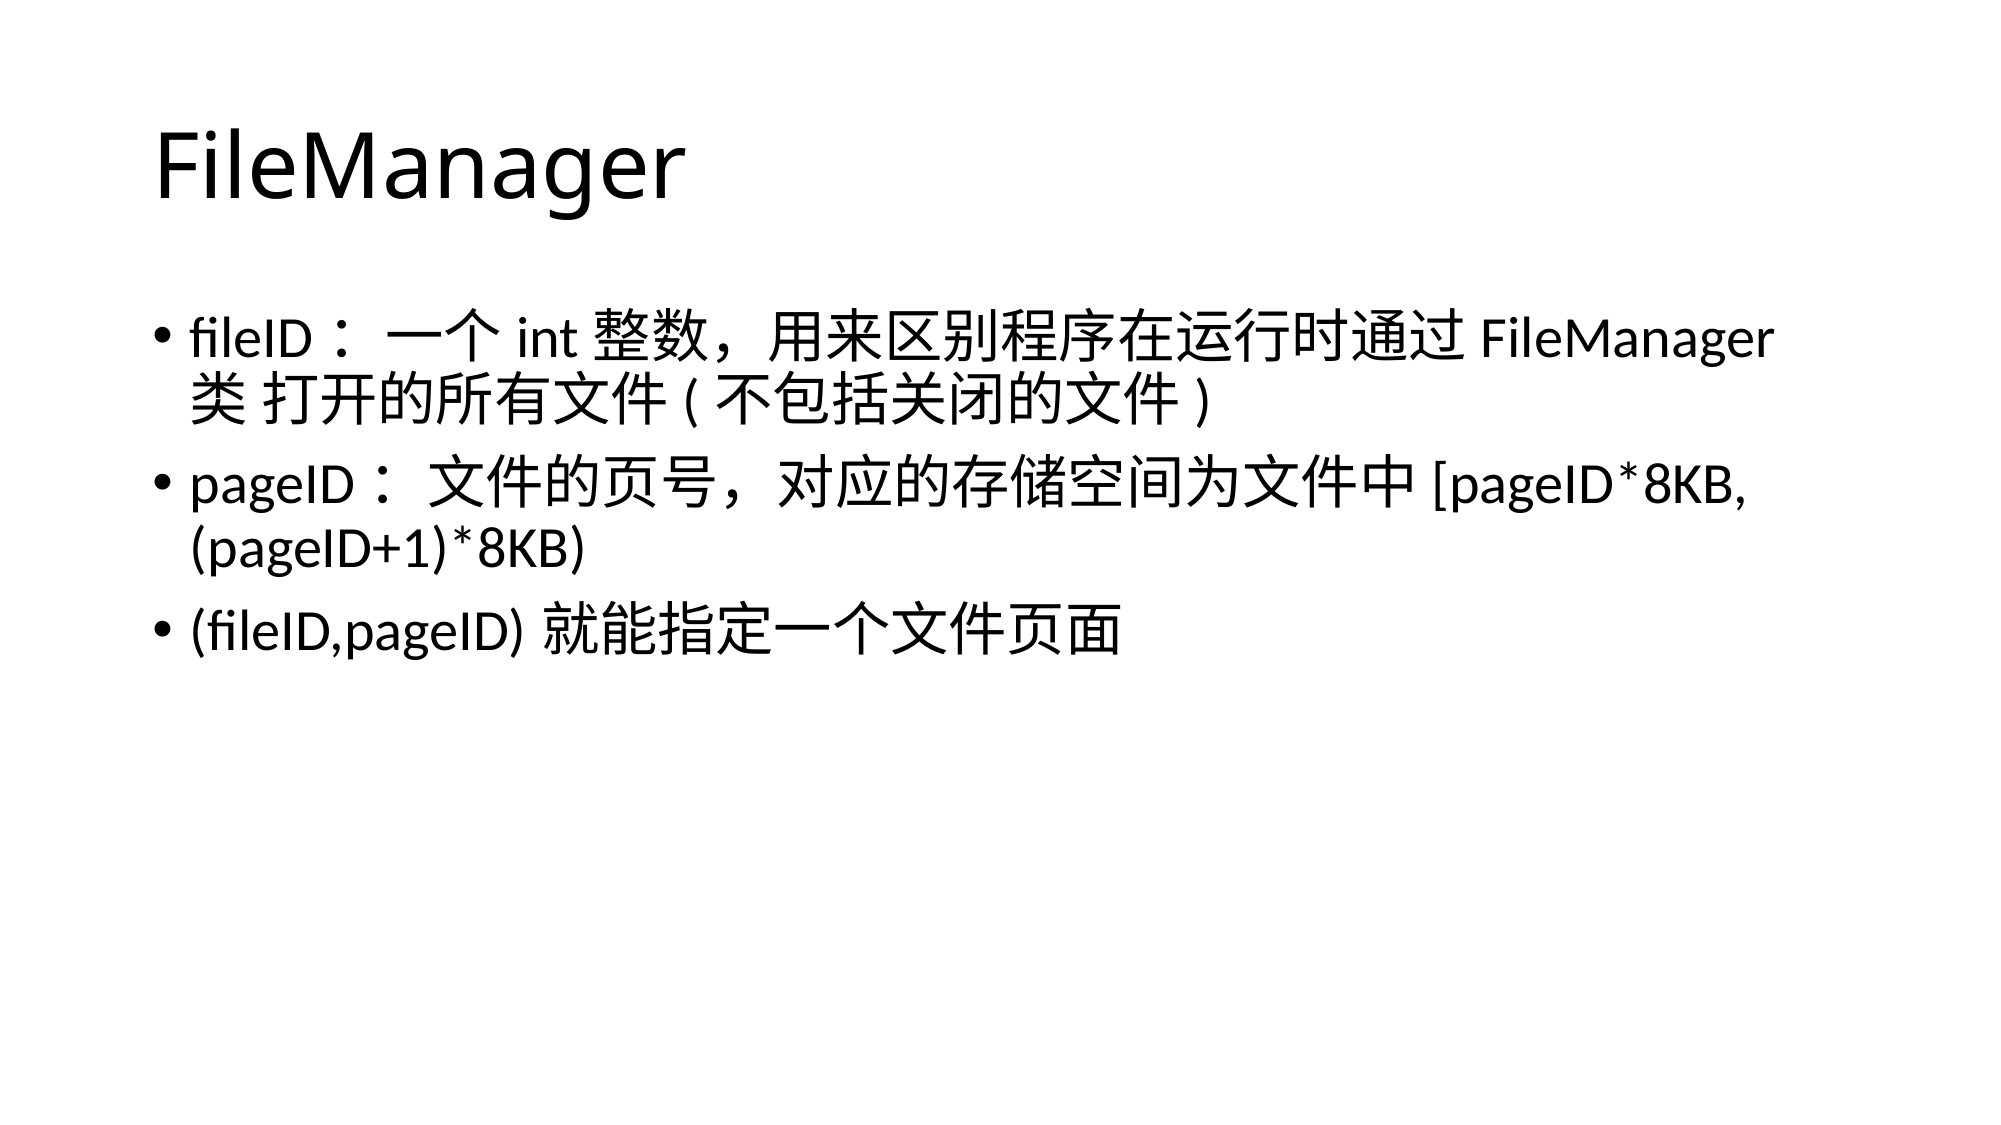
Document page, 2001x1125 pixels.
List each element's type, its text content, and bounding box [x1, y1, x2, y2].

title FileManager [137, 59, 1863, 278]
list fileID：一个int整数，用来区别程序在运行时通过FileManager类 打开的所有文件(不包括关闭的文件) pageID：文件的页号，对应的存储空间为文件中[pageID*8KB, (pageID+1)*8KB) (fileID,pageID)就能指定一个文件页面 [137, 299, 1863, 1014]
